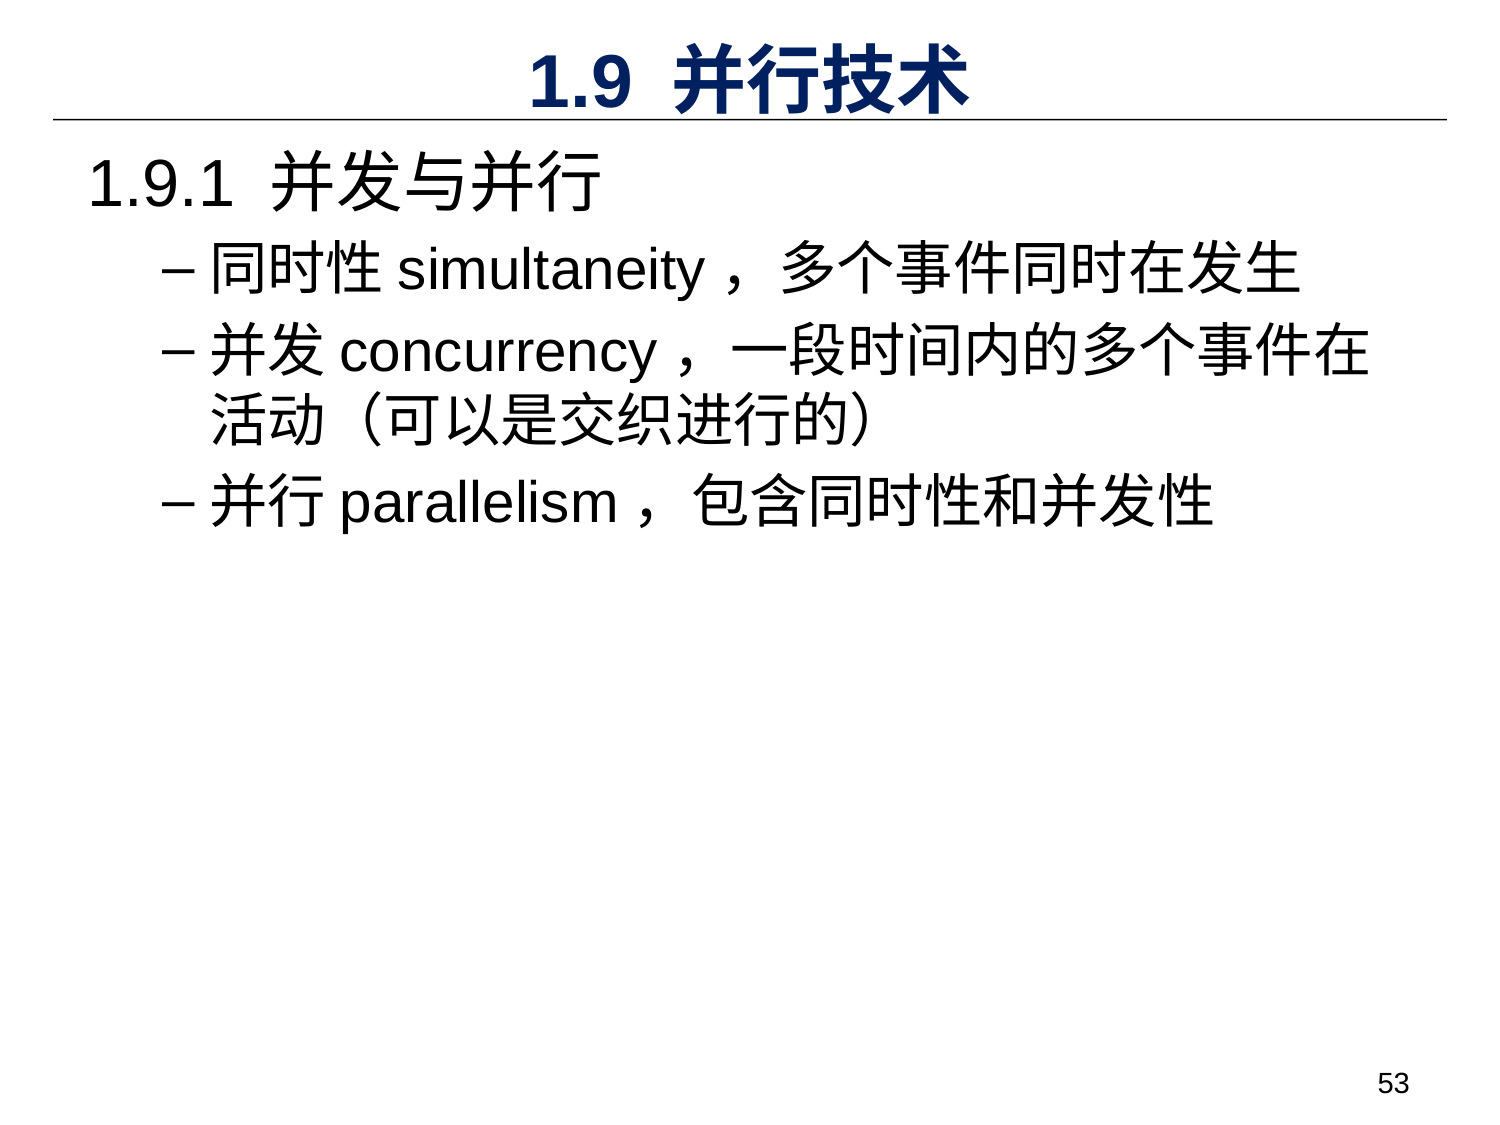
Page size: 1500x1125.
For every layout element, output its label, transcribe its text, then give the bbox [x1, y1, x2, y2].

text_box 1.9.1 并发与并行 同时性simultaneity，多个事件同时在发生 并发concurrency，一段时间内的多个事件在活动（可以是交织进行的） 并行parallelism，包含同时性和并发性 [72, 132, 1423, 637]
title 1.9 并行技术 [74, 30, 1426, 124]
slide_number 53 [1251, 1056, 1426, 1103]
